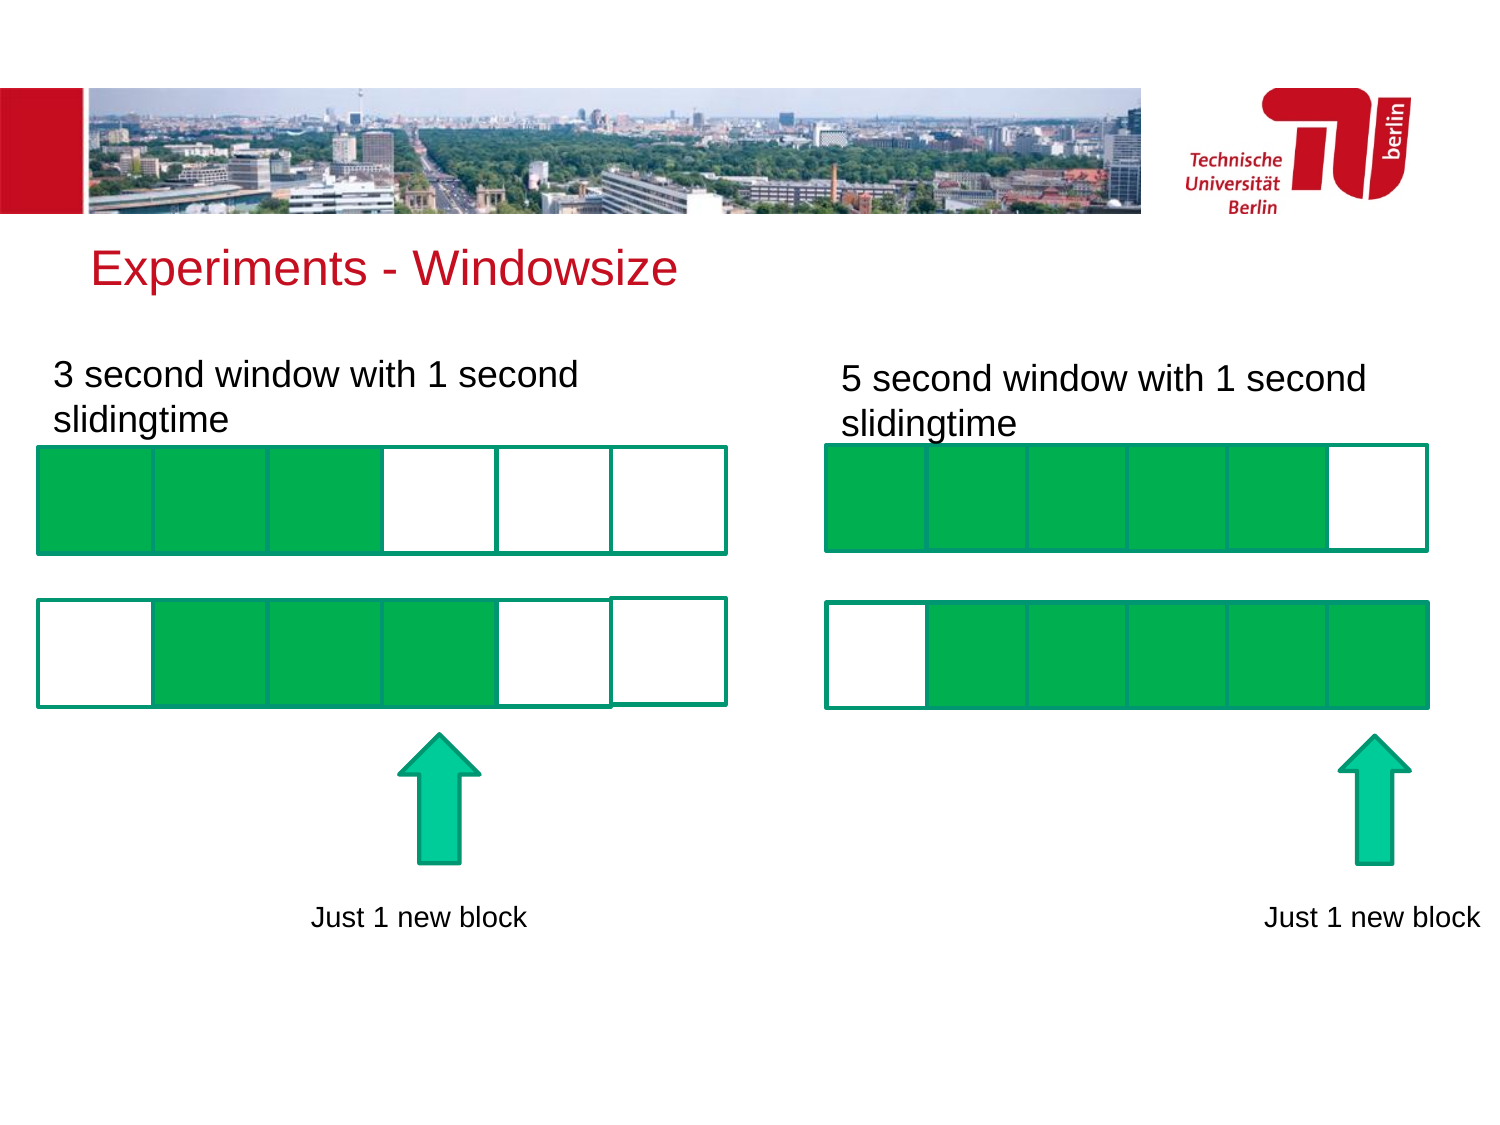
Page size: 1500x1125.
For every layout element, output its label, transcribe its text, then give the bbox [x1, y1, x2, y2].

picture [0, 88, 1141, 214]
picture [1186, 88, 1411, 214]
text_box Experiments - Windowsize [90, 238, 1413, 296]
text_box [826, 346, 1500, 952]
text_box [38, 342, 743, 952]
